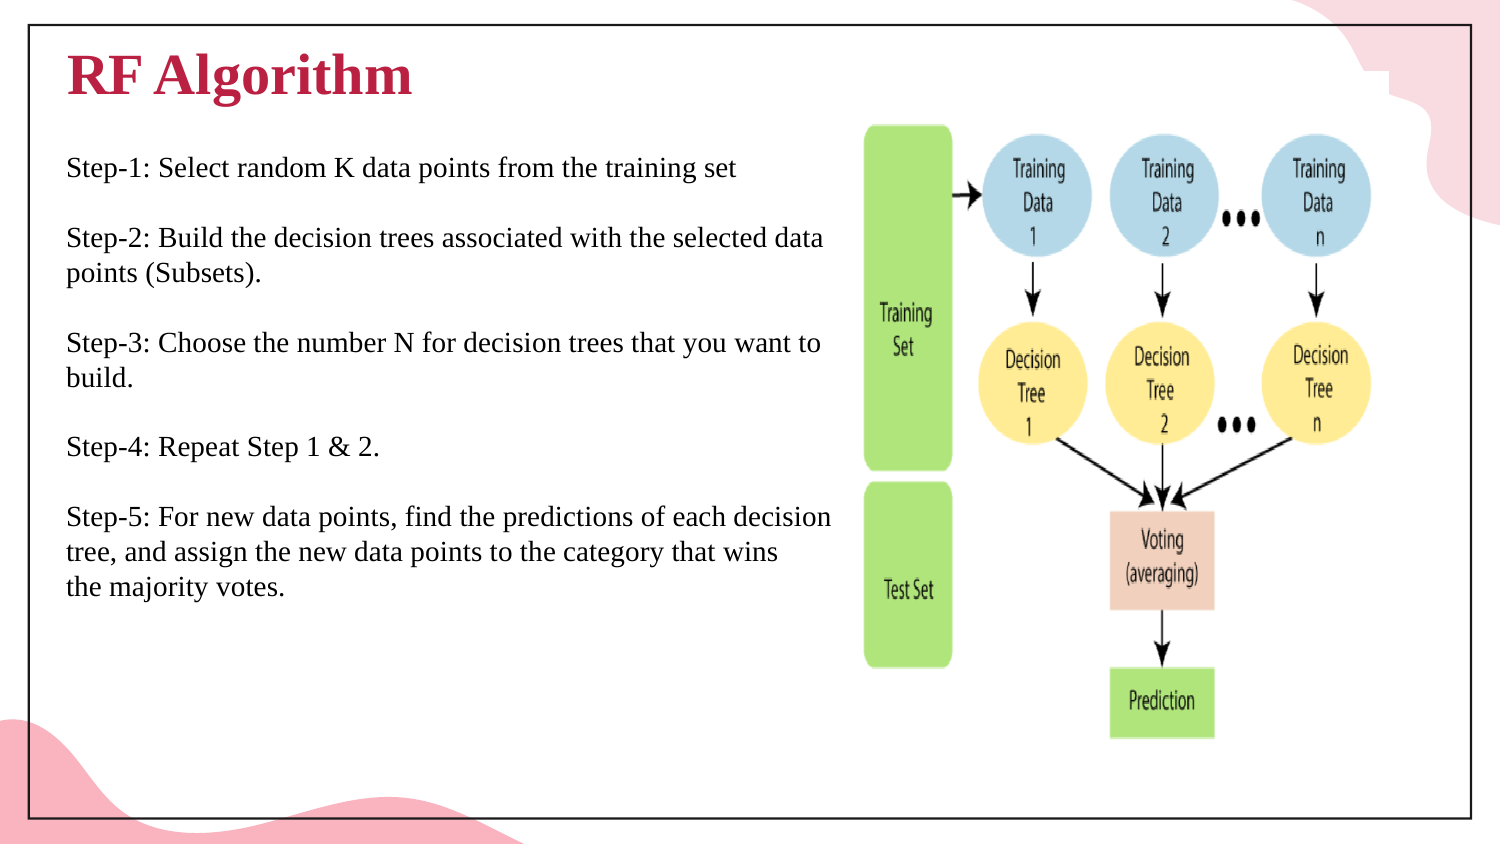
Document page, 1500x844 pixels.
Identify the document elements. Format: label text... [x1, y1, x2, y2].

text_box Step-1: Select random K data points from the training set Step-2: Build the decision trees associated with the selected data points (Subsets). Step-3: Choose the number N for decision trees that you want to build. Step-4: Repeat Step 1 & 2. Step-5: For new data points, find the predictions of each decision tree, and assign the new data points to the category that wins the majority votes. [51, 140, 848, 610]
picture [853, 70, 1390, 773]
text_box RF Algorithm [0, 28, 572, 114]
